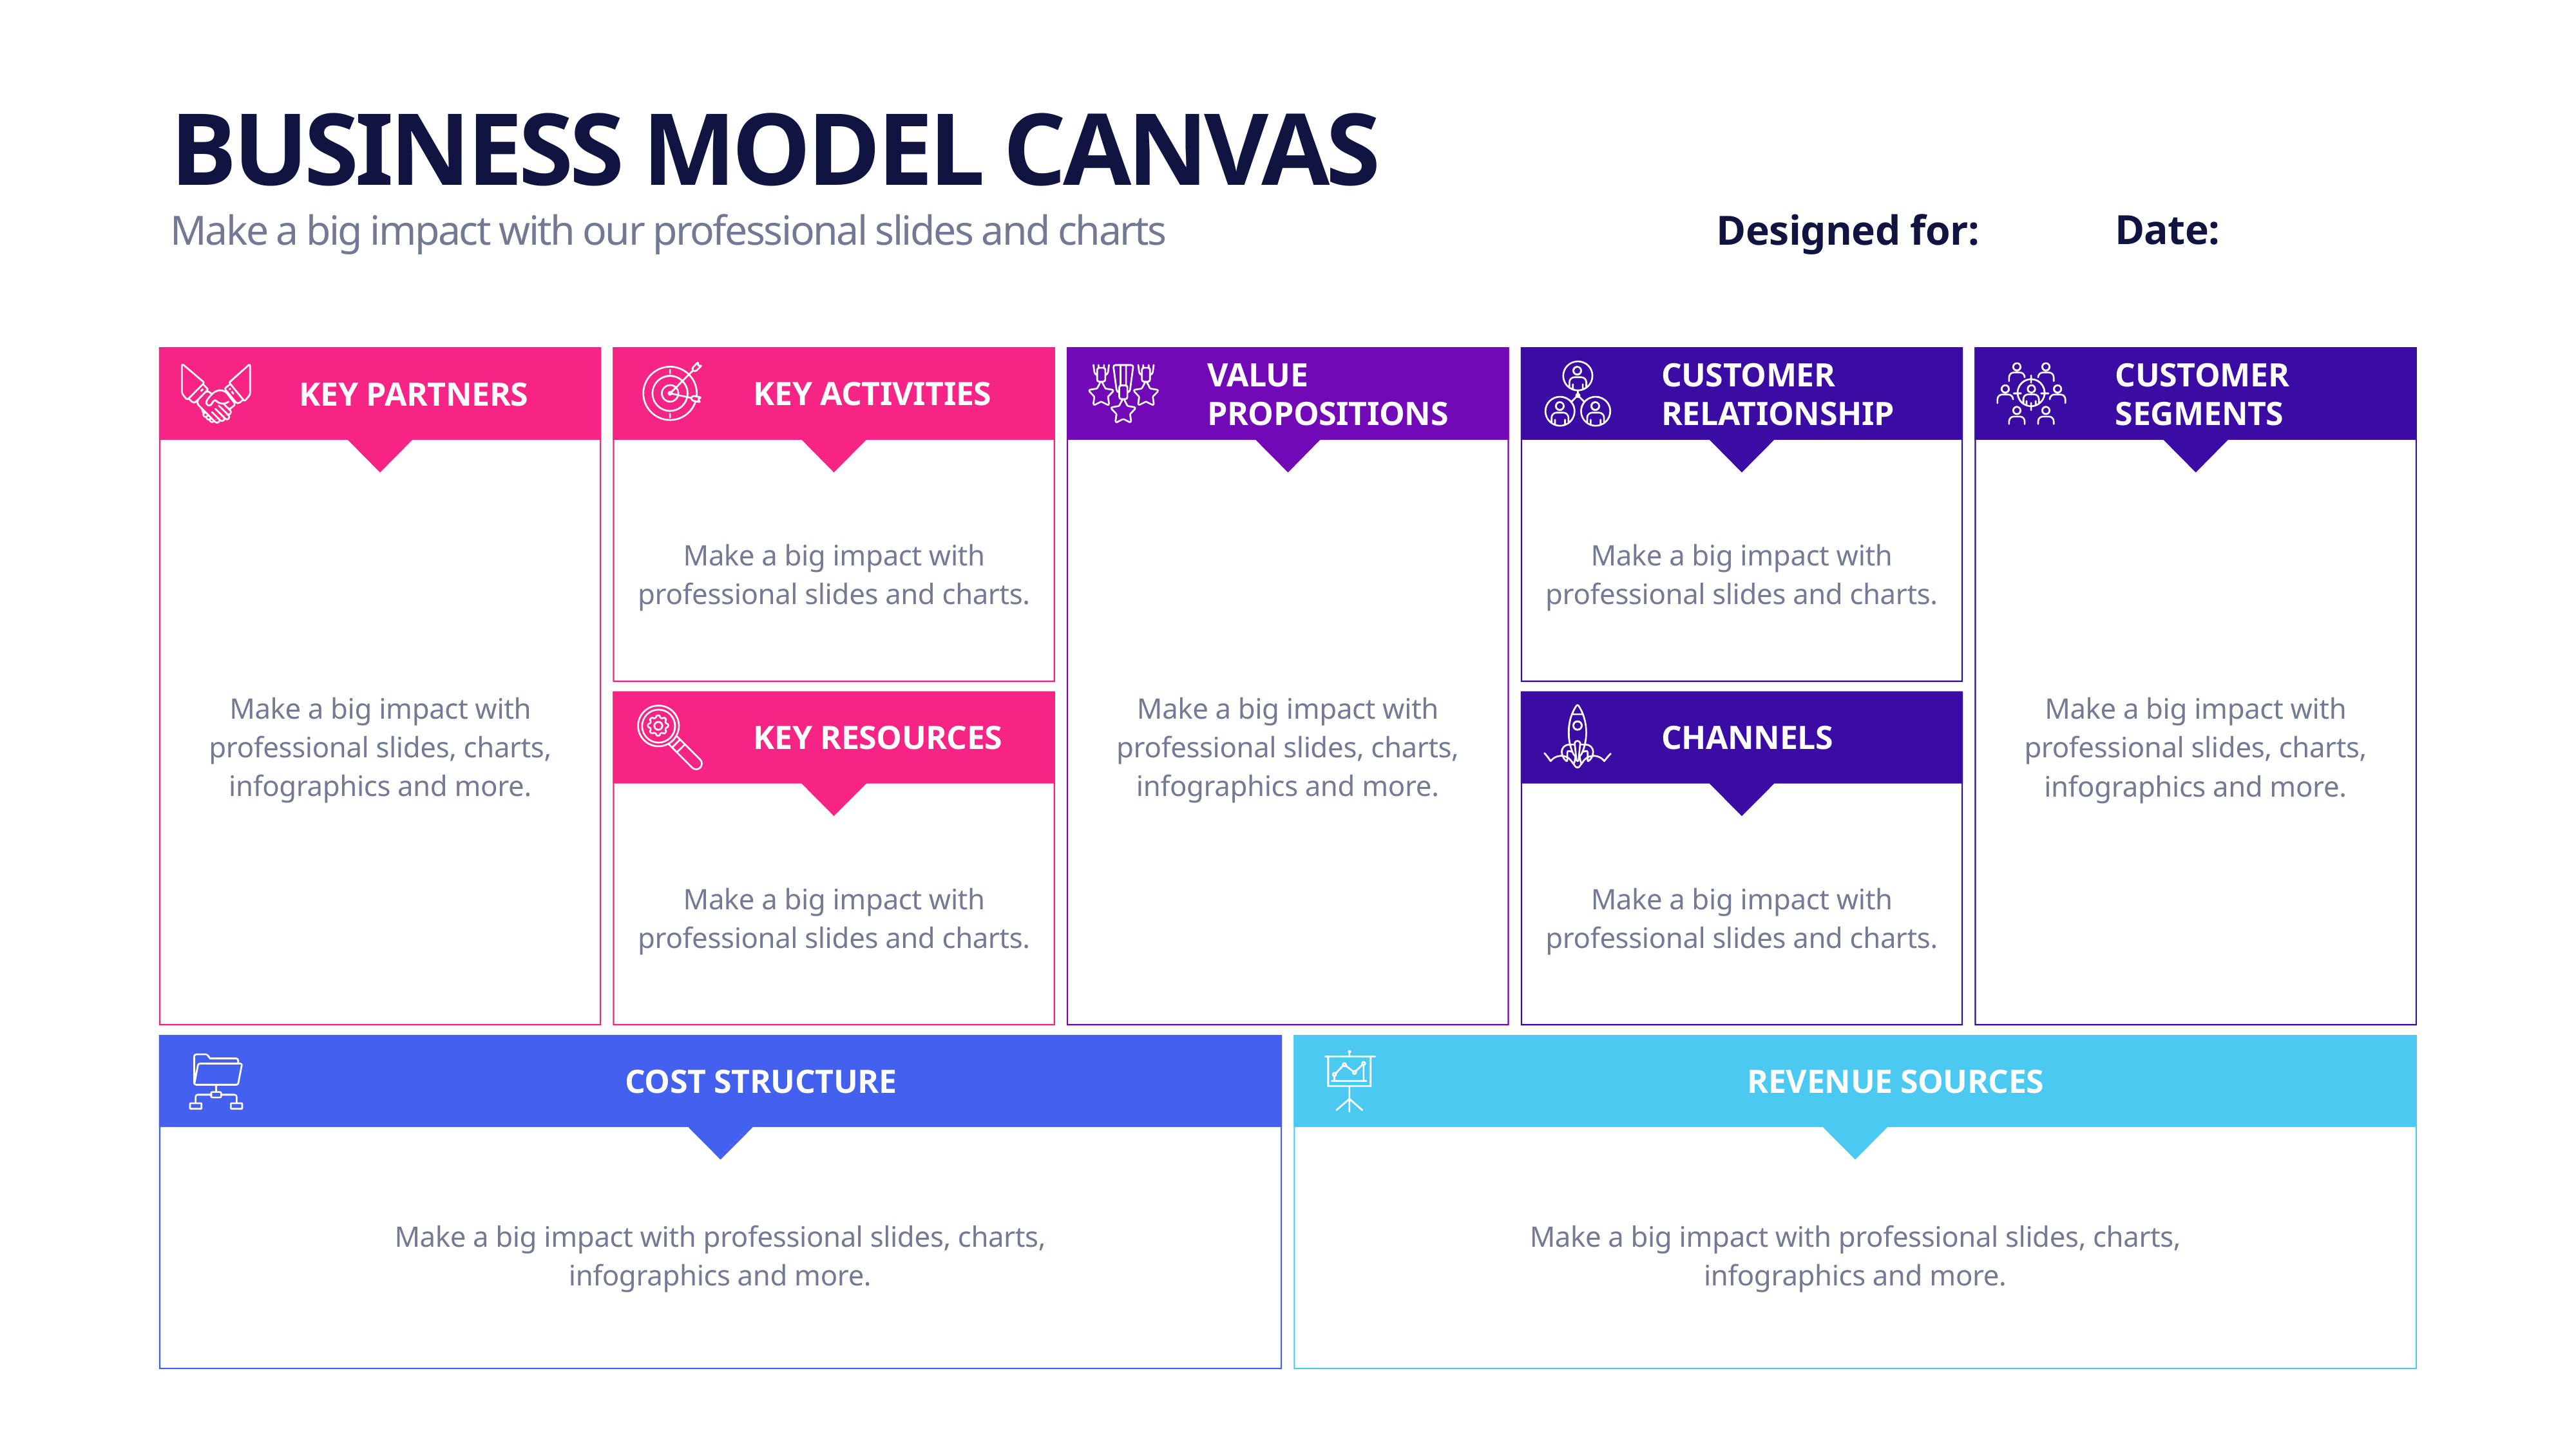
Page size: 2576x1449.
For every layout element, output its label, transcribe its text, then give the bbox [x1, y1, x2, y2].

text_box Make a big impact with professional slides, charts, infographics and more. [325, 1209, 1114, 1296]
text_box [2037, 362, 2055, 383]
text_box CUSTOMER SEGMENTS [2106, 350, 2390, 437]
text_box [1111, 364, 1136, 423]
text_box Make a big impact with our professional slides and charts [160, 200, 1509, 258]
text_box [1974, 440, 2417, 1026]
text_box COST STRUCTURE [367, 1056, 1156, 1104]
text_box [1520, 440, 1963, 682]
text_box [2008, 406, 2026, 425]
text_box [189, 1053, 243, 1110]
text_box [613, 440, 1055, 682]
text_box Make a big impact with professional slides, charts, infographics and more. [164, 680, 596, 807]
text_box [1974, 347, 2417, 473]
text_box [2008, 362, 2026, 383]
text_box VALUE PROPOSITIONS [1197, 350, 1482, 437]
text_box [1996, 374, 2050, 412]
text_box BUSINESS MODEL CANVAS [160, 80, 1509, 200]
text_box [2048, 384, 2066, 404]
text_box [1293, 1128, 2417, 1369]
text_box KEY PARTNERS [290, 368, 574, 417]
text_box CUSTOMER RELATIONSHIP [1652, 349, 1936, 437]
text_box [637, 705, 703, 770]
text_box Make a big impact with professional slides, charts, infographics and more. [1072, 680, 1503, 807]
text_box [1520, 784, 1963, 1026]
text_box [1520, 347, 1963, 473]
text_box [1520, 691, 1963, 817]
text_box [1544, 360, 1612, 427]
text_box [2037, 406, 2055, 425]
text_box Make a big impact with professional slides and charts. [618, 871, 1050, 959]
text_box [1088, 364, 1114, 406]
text_box Make a big impact with professional slides, charts, infographics and more. [1980, 681, 2411, 808]
text_box [613, 347, 1055, 473]
text_box [181, 363, 251, 424]
text_box Make a big impact with professional slides and charts. [1526, 871, 1958, 959]
text_box Make a big impact with professional slides, charts, infographics and more. [1460, 1209, 2249, 1296]
text_box Make a big impact with professional slides and charts. [1526, 527, 1958, 615]
text_box [613, 691, 1055, 817]
text_box KEY RESOURCES [743, 712, 1028, 761]
text_box [1133, 364, 1159, 406]
text_box [158, 1035, 1283, 1160]
text_box CHANNELS [1652, 712, 1936, 761]
text_box [1324, 1050, 1377, 1113]
text_box [1067, 347, 1509, 473]
text_box [1067, 440, 1509, 1026]
text_box Date: [2105, 199, 2424, 258]
text_box [158, 440, 602, 1026]
text_box [158, 1128, 1283, 1369]
text_box [1543, 704, 1612, 769]
text_box [1293, 1035, 2417, 1160]
text_box REVENUE SOURCES [1501, 1056, 2290, 1104]
text_box [642, 361, 702, 421]
text_box Designed for: [1707, 200, 2026, 258]
text_box Make a big impact with professional slides and charts. [618, 527, 1050, 615]
text_box KEY ACTIVITIES [743, 368, 1028, 417]
text_box [613, 784, 1055, 1026]
text_box [158, 347, 602, 473]
